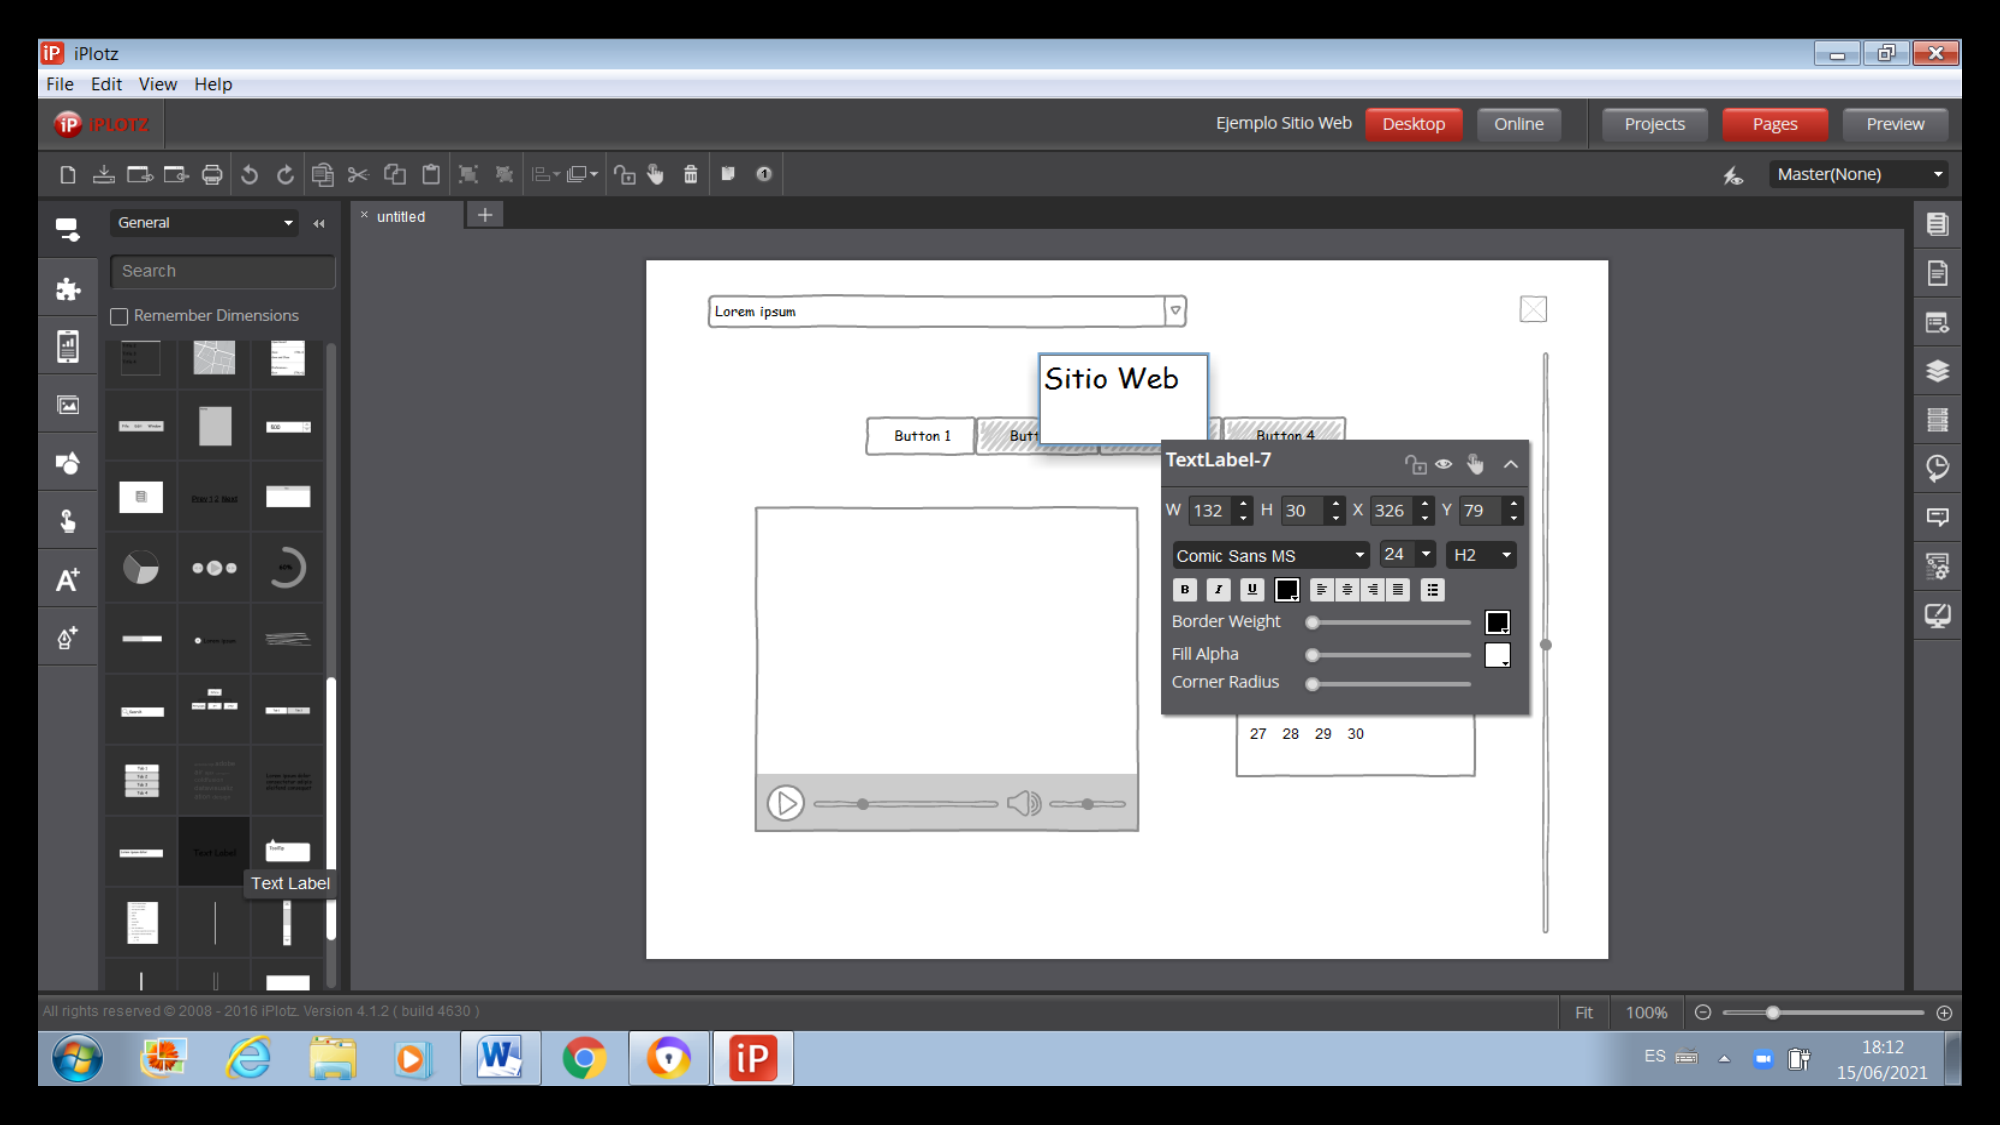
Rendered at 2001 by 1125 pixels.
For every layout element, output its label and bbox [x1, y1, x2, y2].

picture [38, 38, 1962, 1086]
